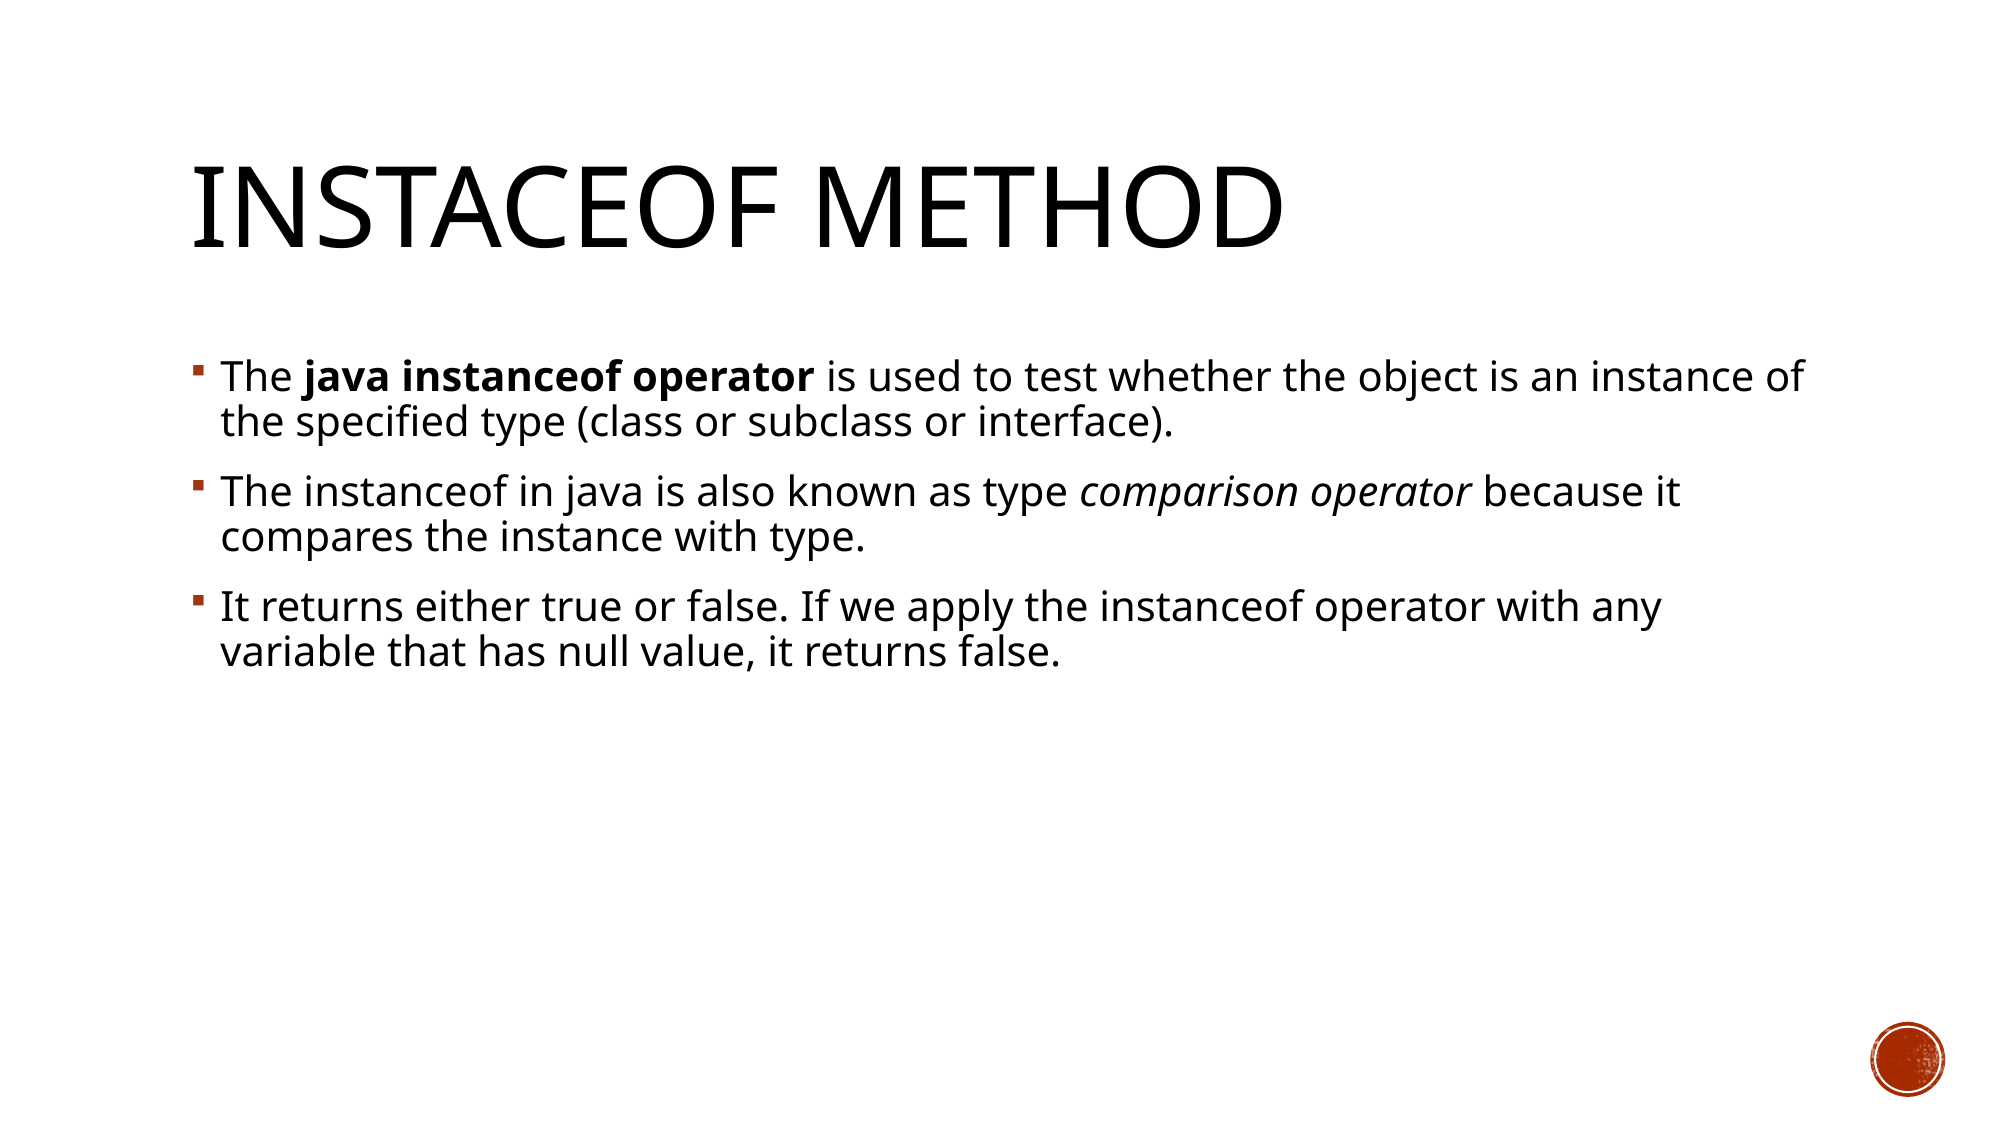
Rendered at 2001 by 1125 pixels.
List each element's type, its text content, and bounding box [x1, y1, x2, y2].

title Instaceof method [175, 79, 1826, 344]
list The java instanceof operator is used to test whether the object is an instance of the specified type (class or subclass or interface). The instanceof in java is also known as type comparison operator because it compares the instance with type. It returns either true or false. If we apply the instanceof operator with any variable that has null value, it returns false. [175, 348, 1826, 1013]
